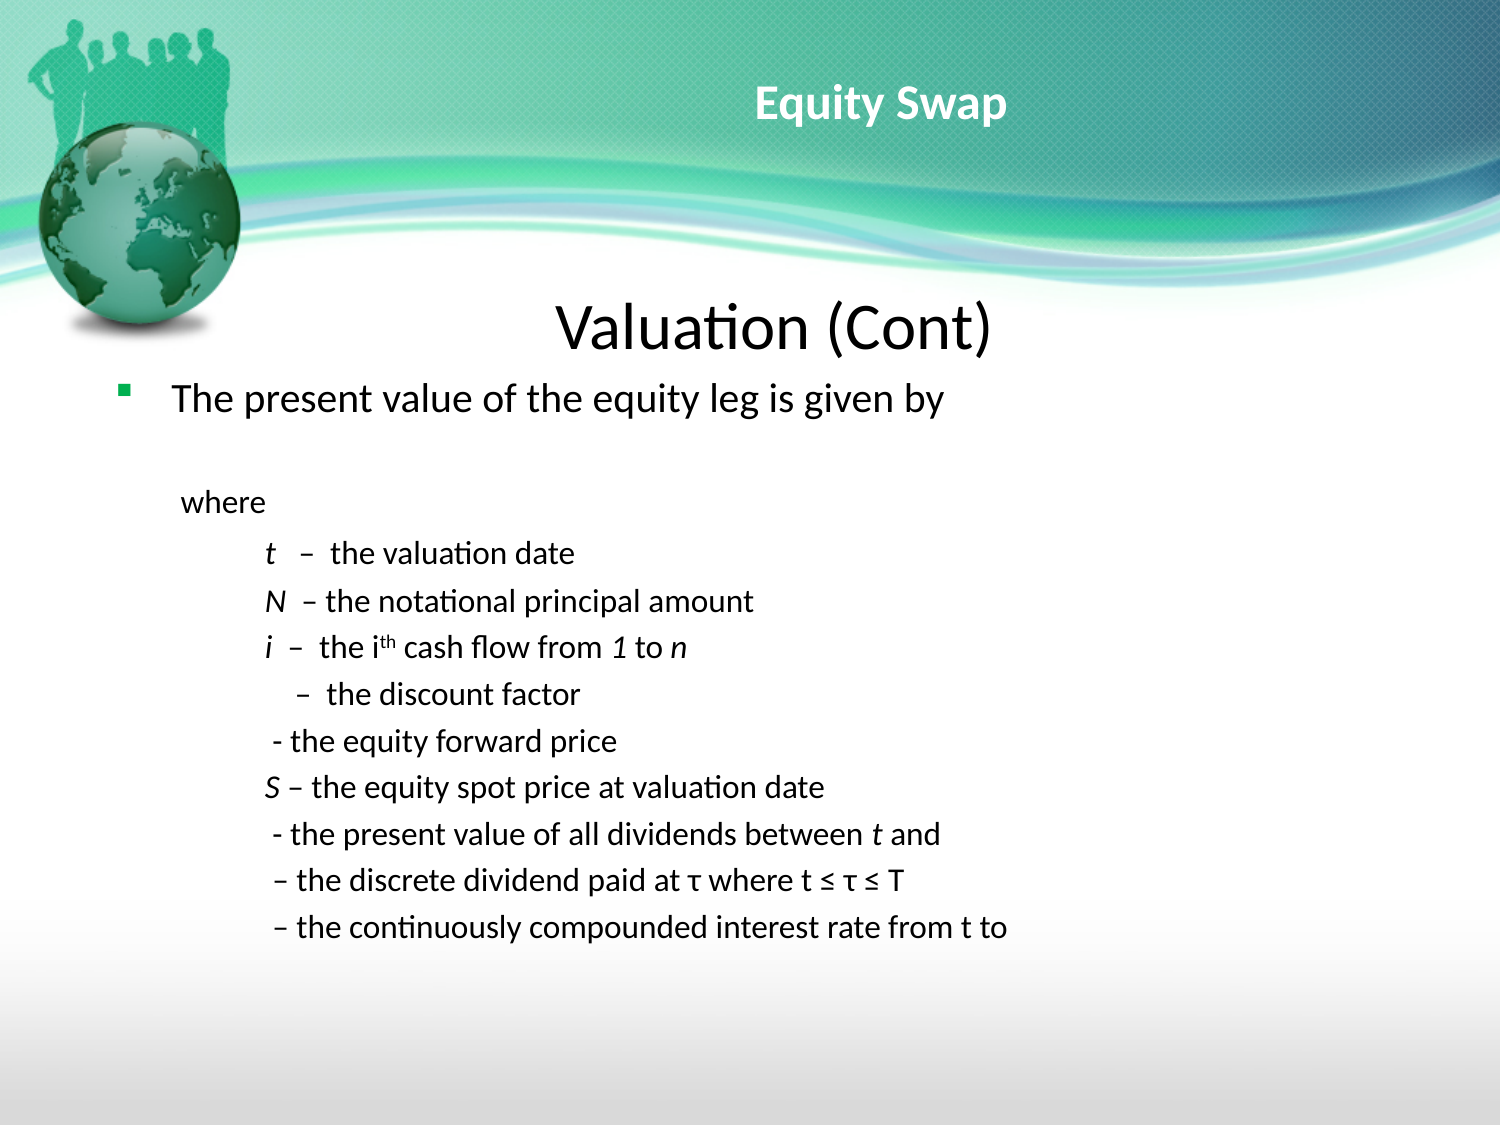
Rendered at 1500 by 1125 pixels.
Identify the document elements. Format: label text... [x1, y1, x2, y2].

title Equity Swap [287, 5, 1475, 194]
picture [0, 0, 1500, 1125]
